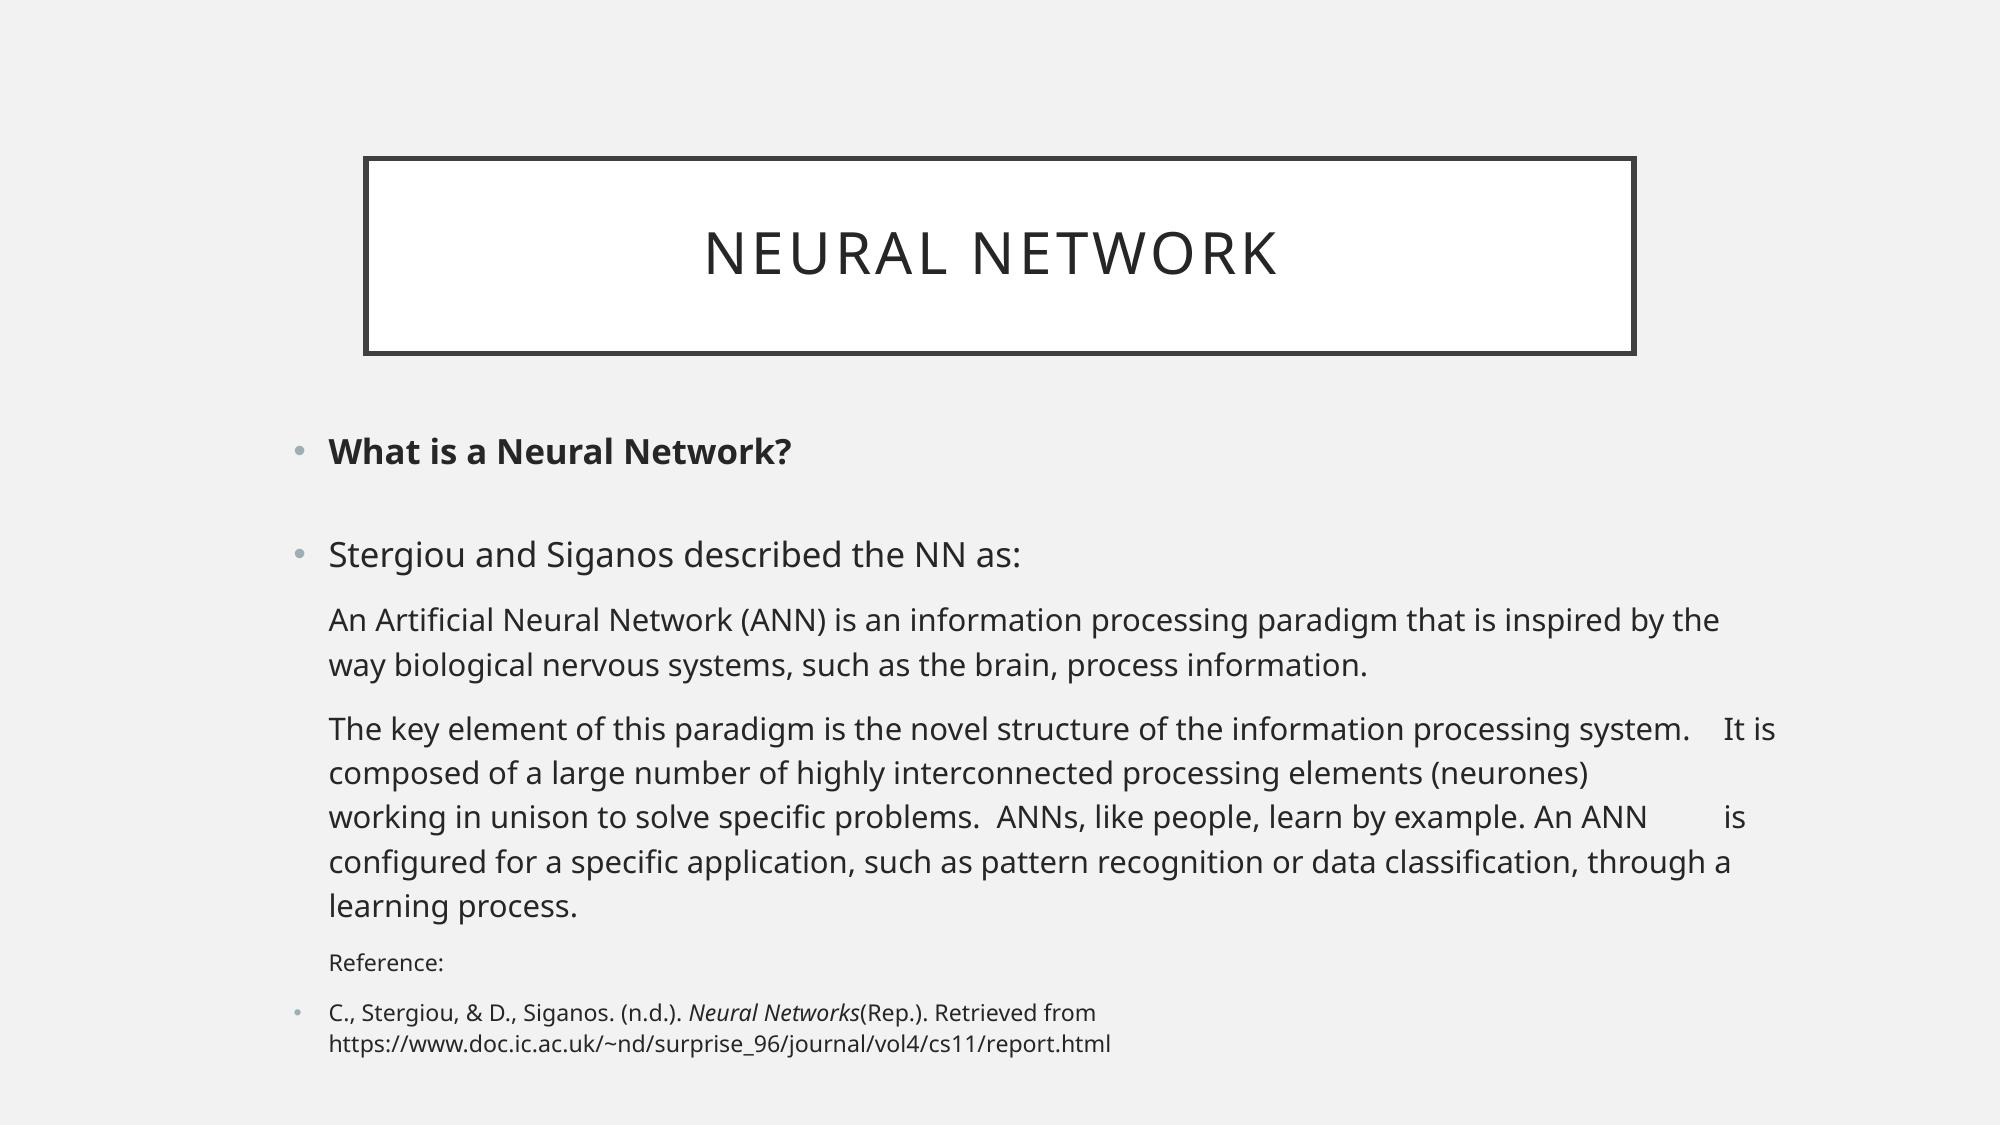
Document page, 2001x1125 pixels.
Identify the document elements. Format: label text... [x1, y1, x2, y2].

list What is a Neural Network? Stergiou and Siganos described the NN as: An Artificial Neural Network (ANN) is an information processing paradigm that is inspired by the way biological nervous systems, such as the brain, process information. The key element of this paradigm is the novel structure of the information processing system. It is composed of a large number of highly interconnected processing elements (neurones) working in unison to solve specific problems. ANNs, like people, learn by example. An ANN is configured for a specific application, such as pattern recognition or data classification, through a learning process. Reference: C., Stergiou, & D., Siganos. (n.d.). Neural Networks(Rep.). Retrieved from https://www.doc.ic.ac.uk/~nd/surprise_96/journal/vol4/cs11/report.html [278, 421, 1822, 1070]
title Neural Network [363, 156, 1637, 356]
